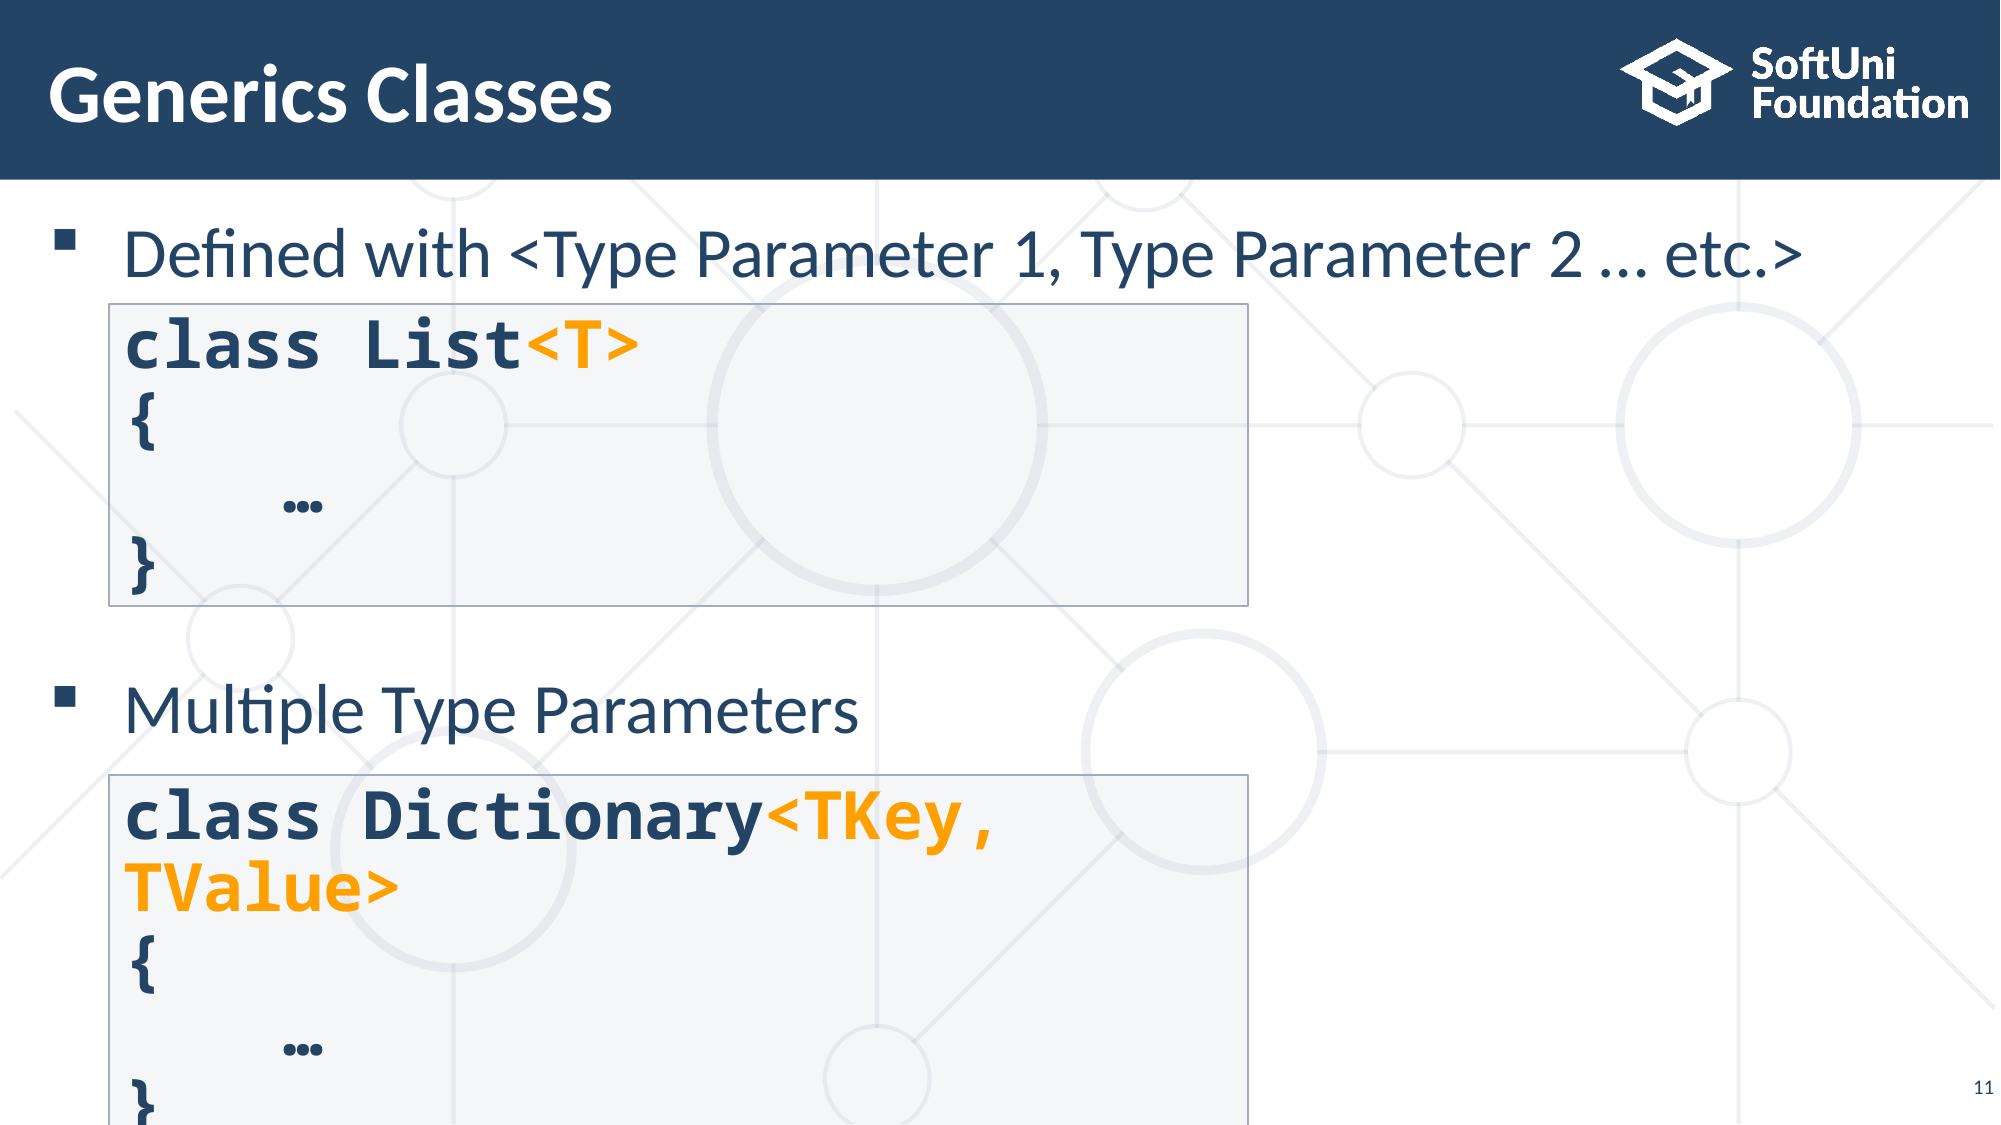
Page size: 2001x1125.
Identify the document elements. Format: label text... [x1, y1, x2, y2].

picture [1619, 38, 1968, 126]
text_box class List<T> { … } [109, 303, 1249, 607]
title Generics Classes [31, 16, 1591, 162]
list Defined with <Type Parameter 1, Type Parameter 2 … etc.> Multiple Type Parameters [31, 196, 1970, 1050]
text_box class Dictionary<TKey, TValue> { … } [109, 774, 1249, 1125]
slide_number 11 [1929, 1070, 2000, 1103]
